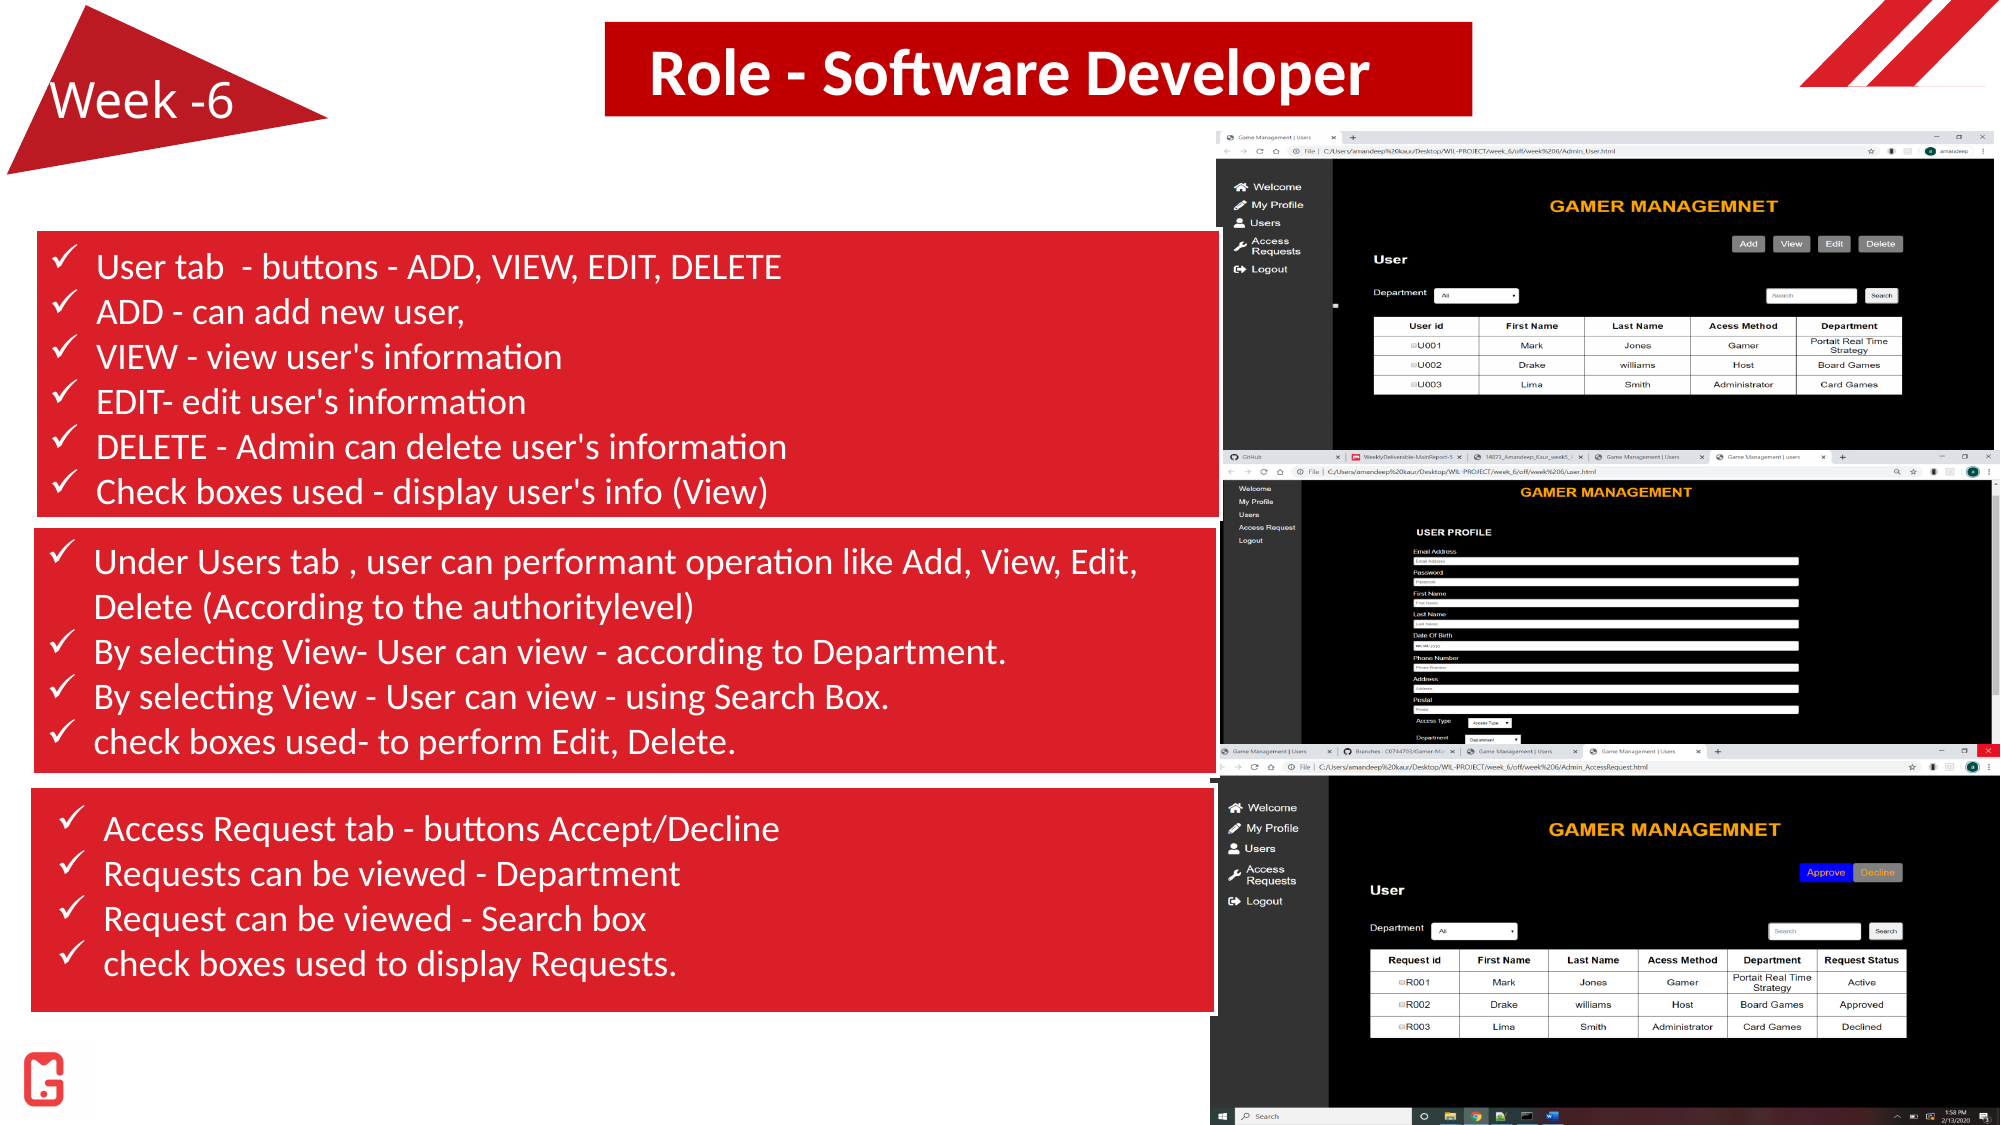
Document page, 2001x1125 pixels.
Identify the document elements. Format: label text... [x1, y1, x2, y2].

text_box Week -6 [34, 61, 340, 137]
picture [1210, 131, 2000, 1125]
text_box [1863, 0, 2000, 88]
text_box Under Users tab , user can performant operation like Add, View, Edit, Delete (According to the authoritylevel) By selecting View- User can view - according to Department. By selecting View - User can view - using Search Box. check boxes used- to perform Edit, Delete. [31, 529, 1219, 770]
text_box [1797, 0, 1935, 88]
text_box [31, 525, 1219, 529]
text_box [4, 113, 227, 176]
picture [0, 1035, 97, 1117]
text_box [31, 770, 1210, 777]
text_box User tab - buttons - ADD, VIEW, EDIT, DELETE ADD - can add new user, VIEW - view user's information EDIT- edit user's information DELETE - Admin can delete user's information Check boxes used - display user's info (View) [34, 234, 1202, 520]
text_box [58, 3, 209, 61]
text_box [33, 228, 1220, 520]
text_box [28, 784, 1210, 1015]
text_box Role - Software Developer [604, 21, 1473, 117]
text_box Access Request tab - buttons Accept/Decline Requests can be viewed - Department Request can be viewed - Search box check boxes used to display Requests. [41, 796, 1206, 991]
